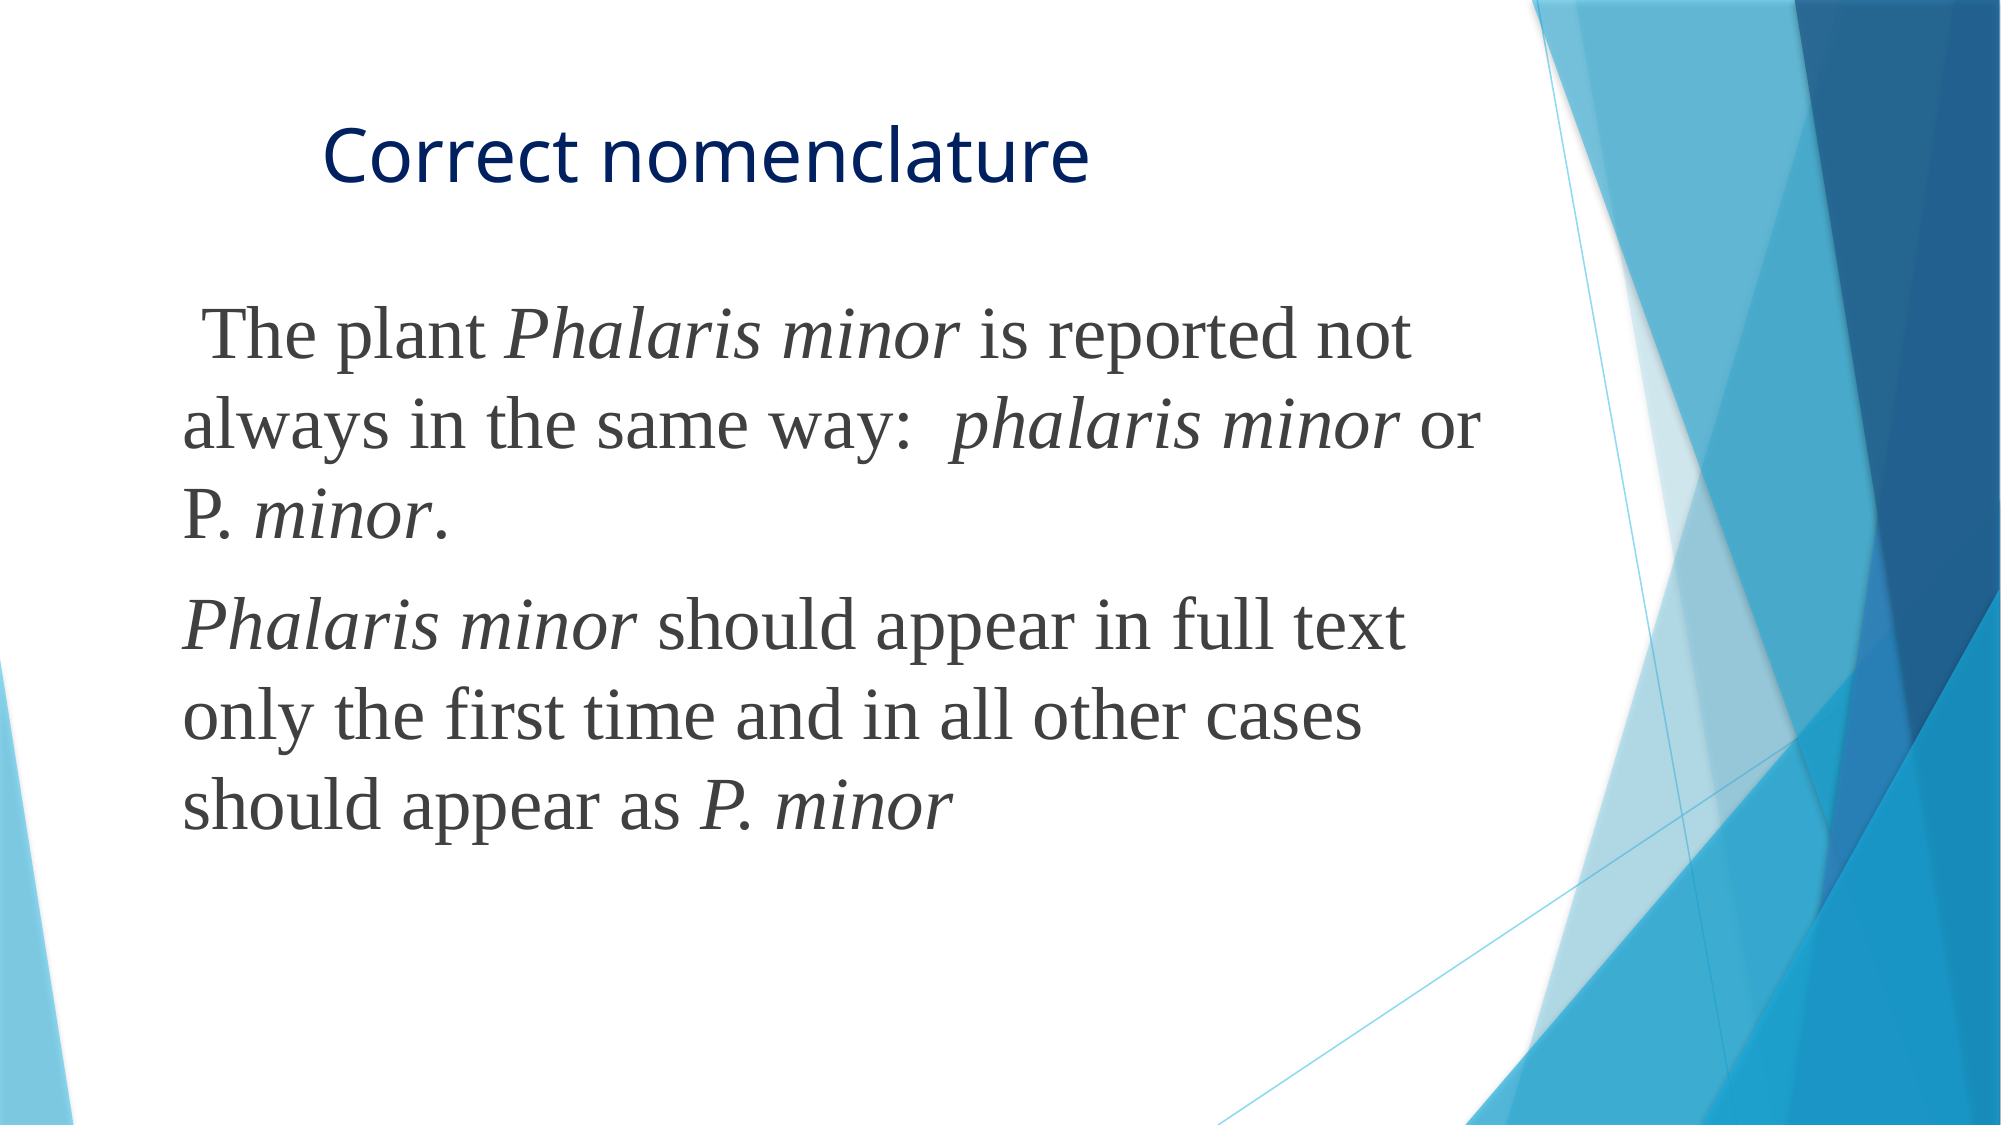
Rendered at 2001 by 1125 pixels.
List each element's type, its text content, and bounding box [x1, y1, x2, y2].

title Correct nomenclature [111, 99, 1522, 275]
list The plant Phalaris minor is reported not always in the same way: phalaris minor or P. minor. Phalaris minor should appear in full text only the first time and in all other cases should appear as P. minor [111, 275, 1522, 991]
